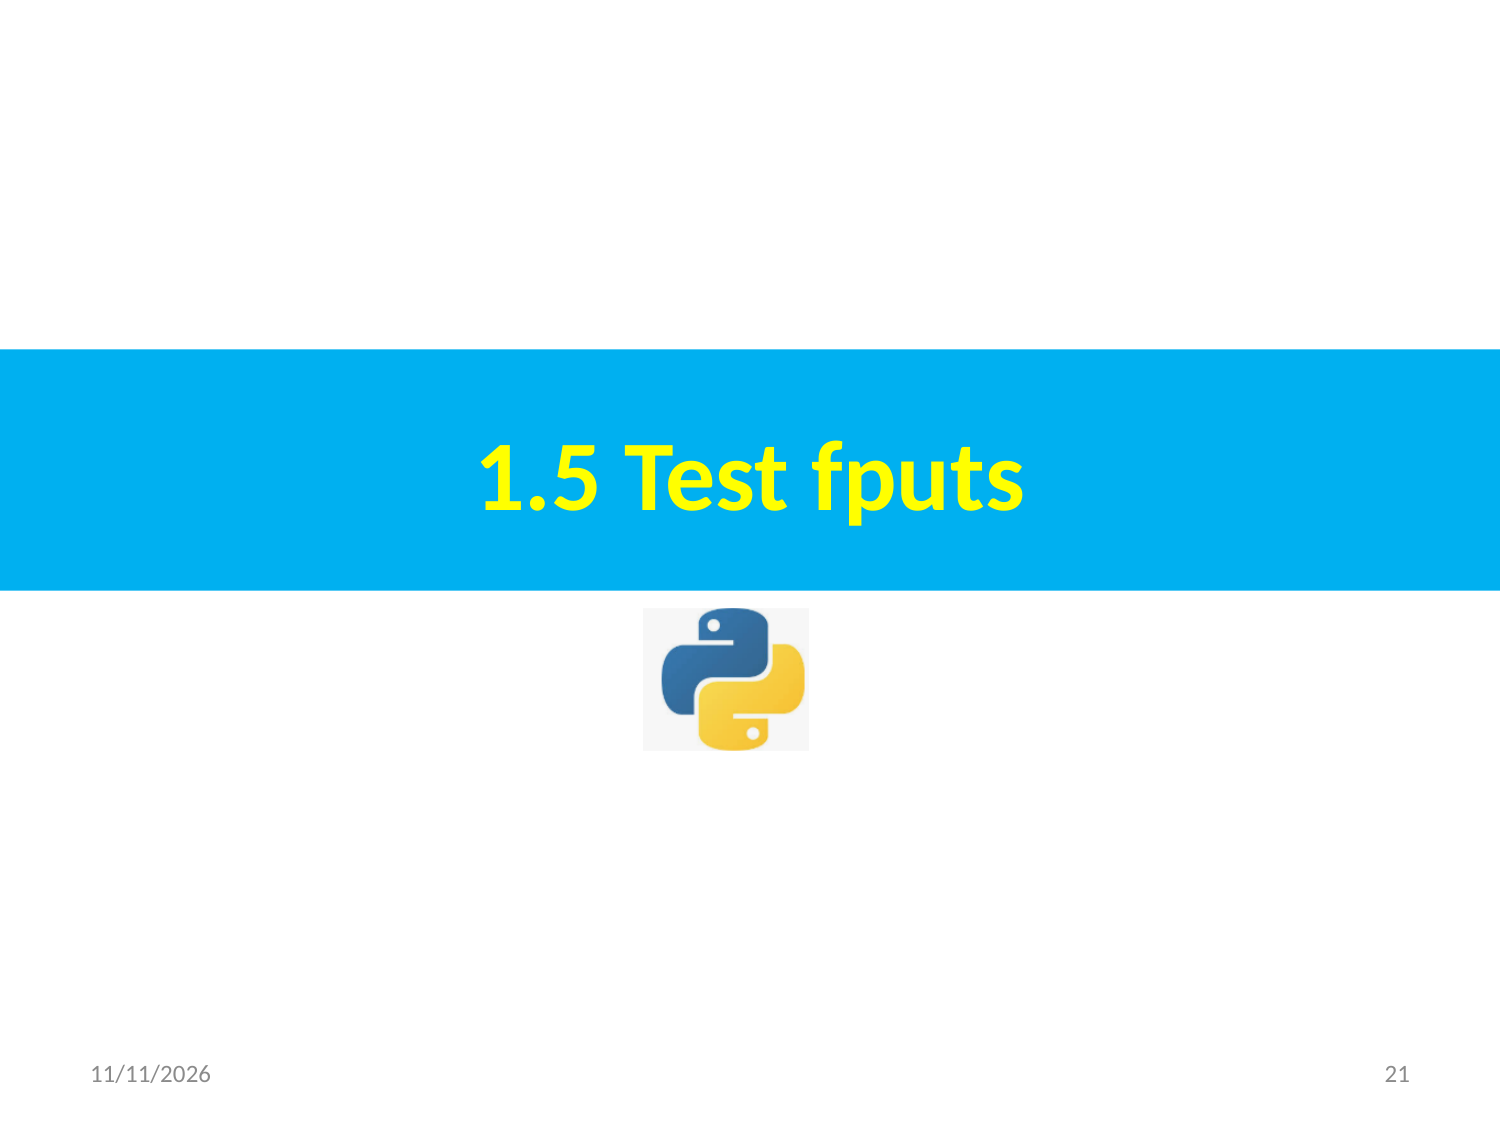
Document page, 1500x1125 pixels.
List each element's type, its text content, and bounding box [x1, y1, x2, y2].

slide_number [75, 1042, 425, 1103]
picture [643, 606, 809, 752]
title 1.5 Test fputs [0, 349, 1500, 591]
slide_number 21 [1074, 1042, 1425, 1103]
